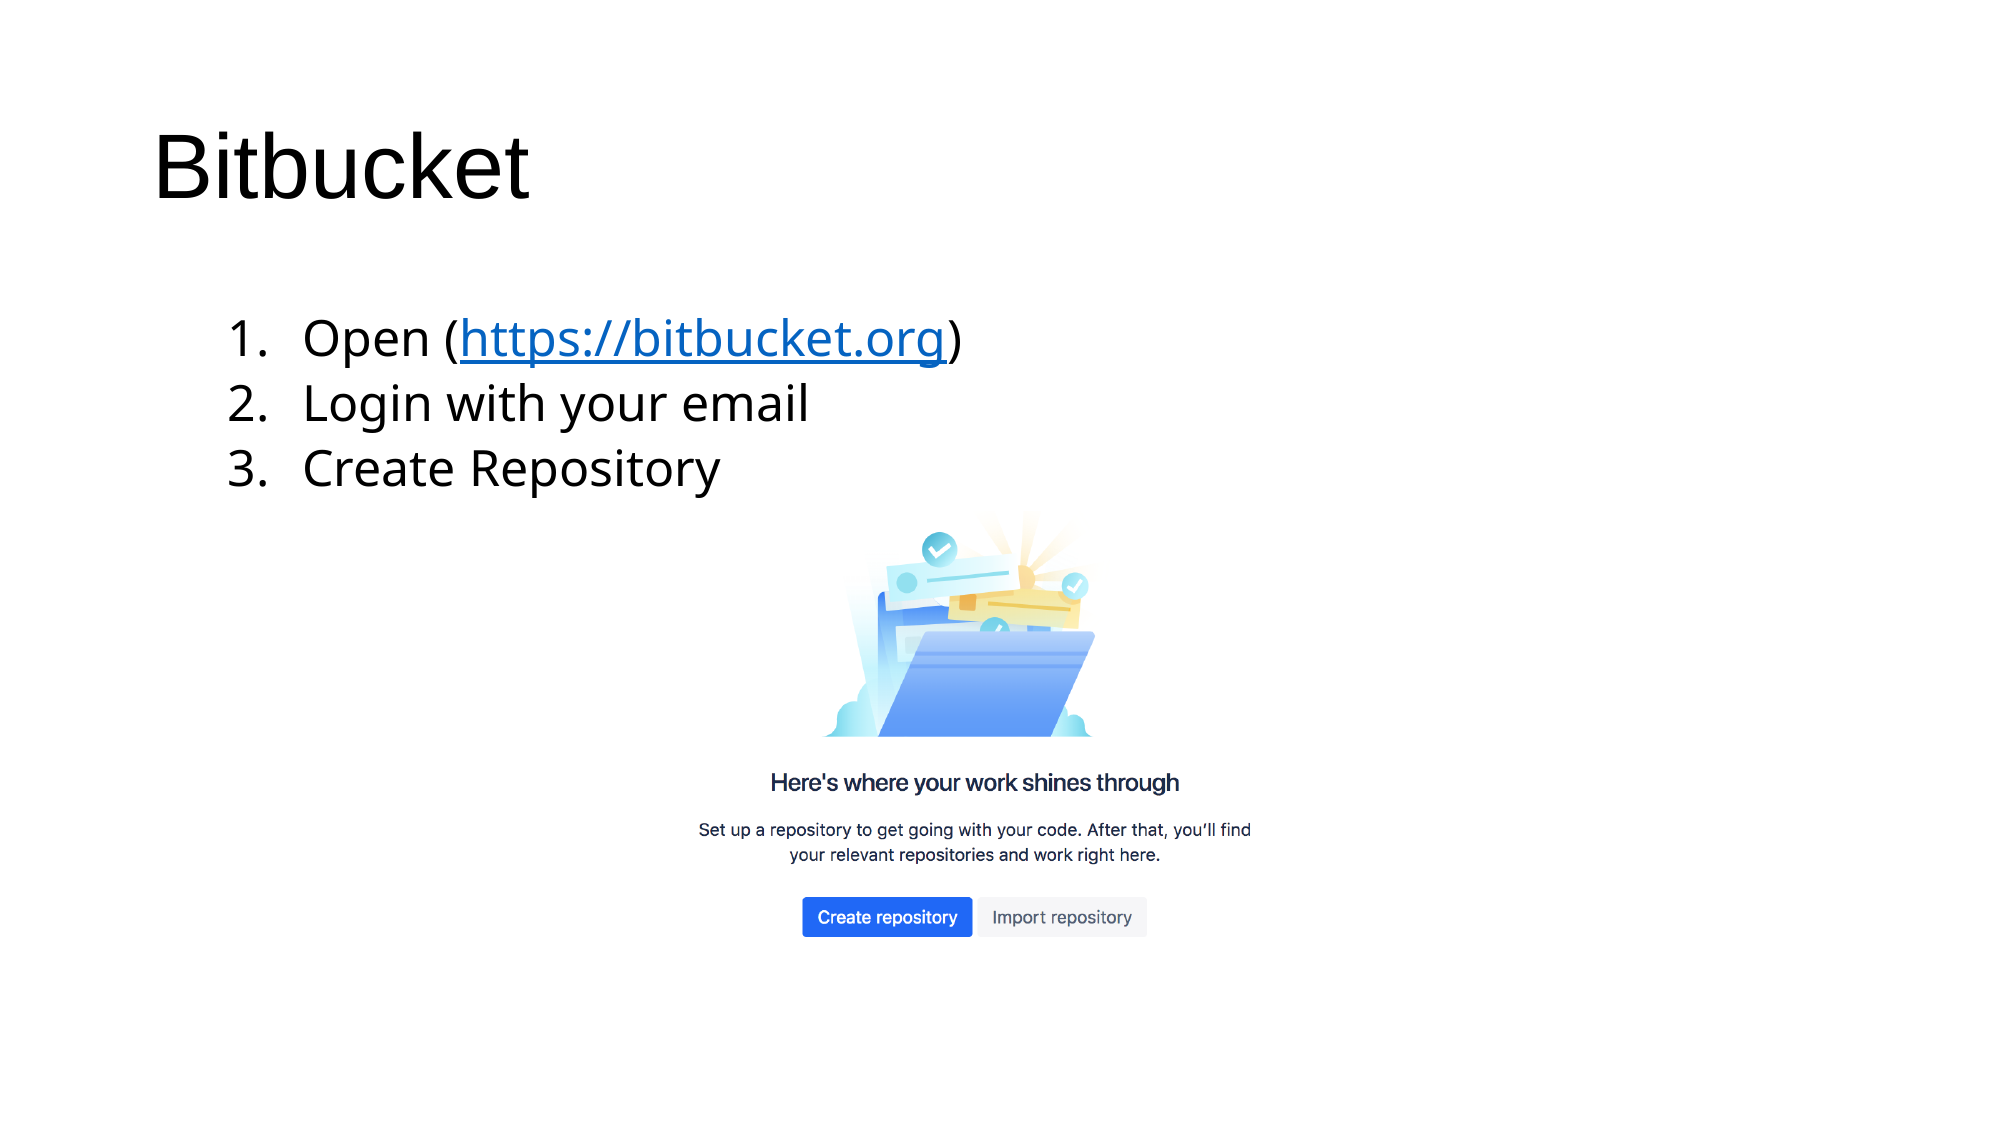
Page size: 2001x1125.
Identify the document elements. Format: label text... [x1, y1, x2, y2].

picture [686, 511, 1363, 1014]
title Bitbucket [137, 59, 1863, 278]
list Open (https://bitbucket.org) Login with your email Create Repository [137, 299, 1863, 1014]
